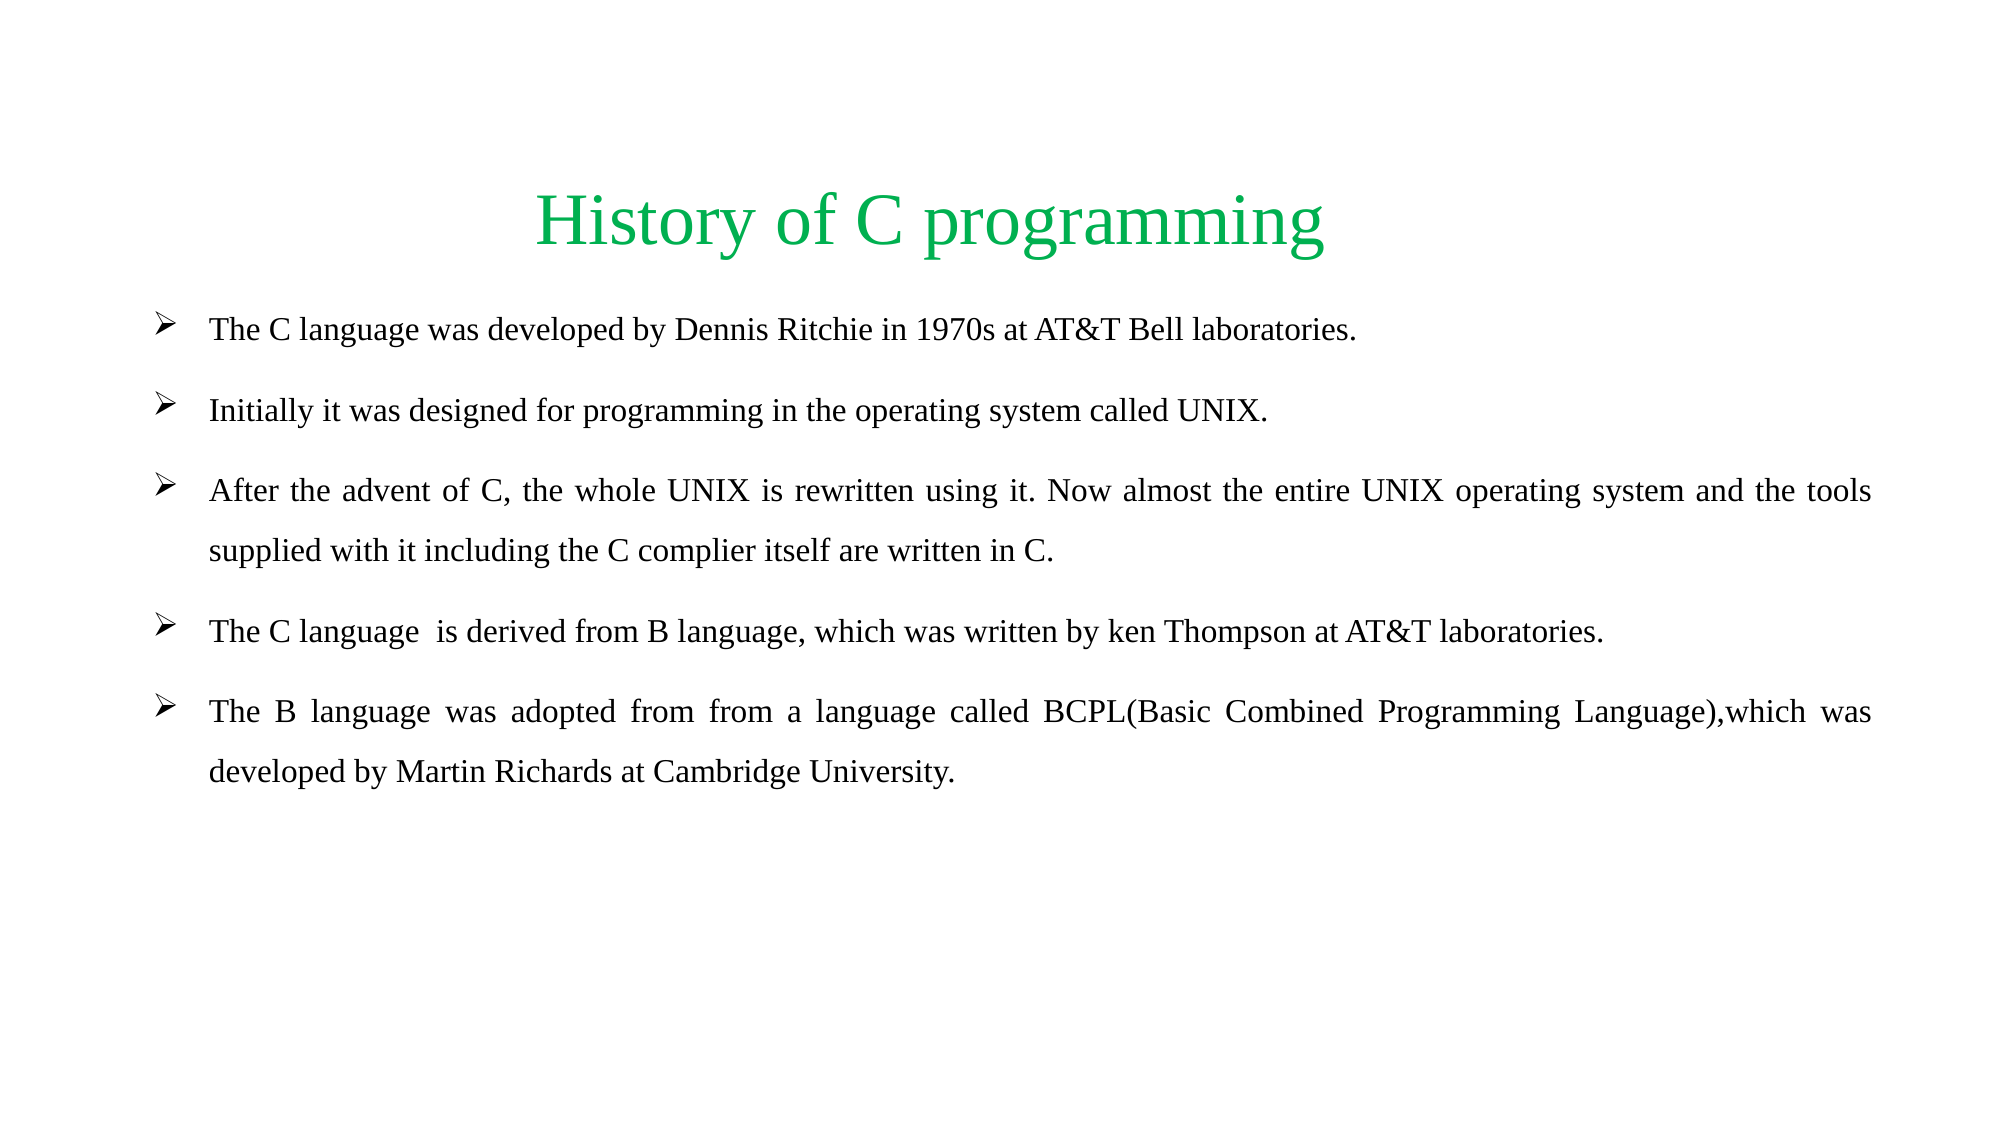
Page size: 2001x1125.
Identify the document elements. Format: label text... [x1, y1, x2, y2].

subtitle History of C programming The C language was developed by Dennis Ritchie in 1970s at AT&T Bell laboratories. Initially it was designed for programming in the operating system called UNIX. After the advent of C, the whole UNIX is rewritten using it. Now almost the entire UNIX operating system and the tools supplied with it including the C complier itself are written in C. The C language is derived from B language, which was written by ken Thompson at AT&T laboratories. The B language was adopted from from a language called BCPL(Basic Combined Programming Language),which was developed by Martin Richards at Cambridge University. [137, 149, 1891, 935]
